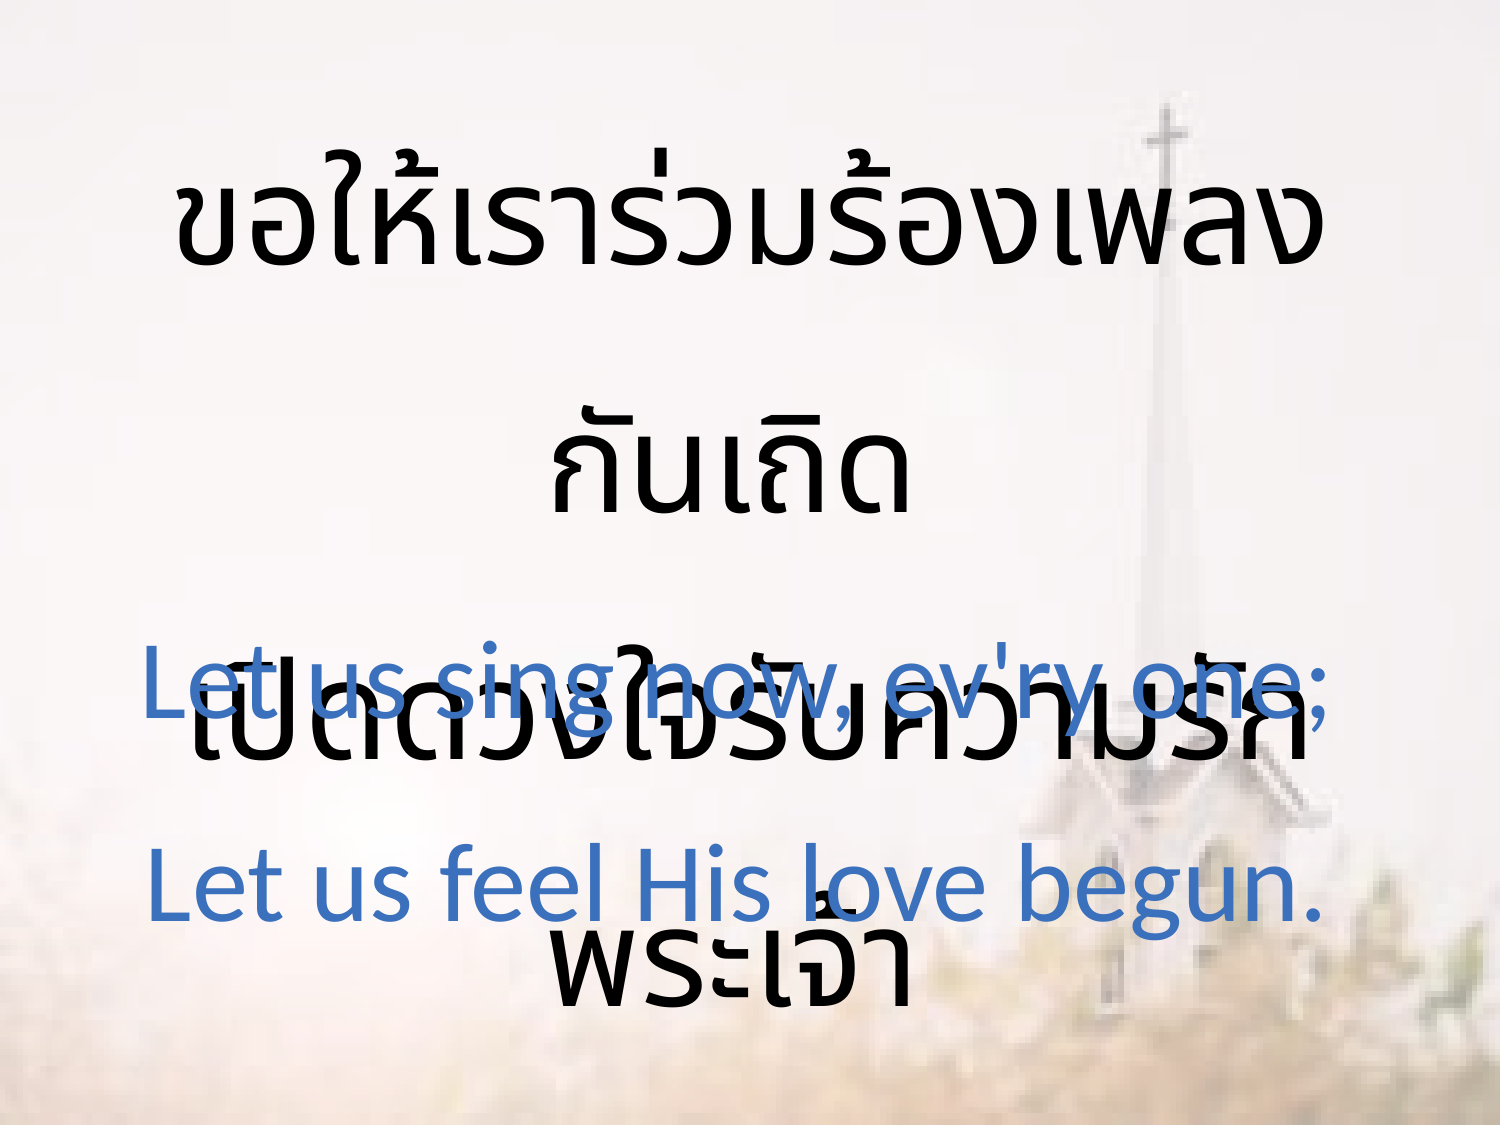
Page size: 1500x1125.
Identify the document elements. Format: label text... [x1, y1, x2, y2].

text_box ขอให้เราร่วมร้องเพลงกันเถิด เปิดดวงใจรับความรักพระเจ้า [112, 37, 1388, 531]
text_box ขอให้เราร่วมร้องเพลงกันเถิด เปิดดวงใจรับความรักพระเจ้า [112, 952, 1388, 1042]
text_box Let us sing now, ev'ry one; Let us feel His love begun. [112, 531, 1388, 952]
